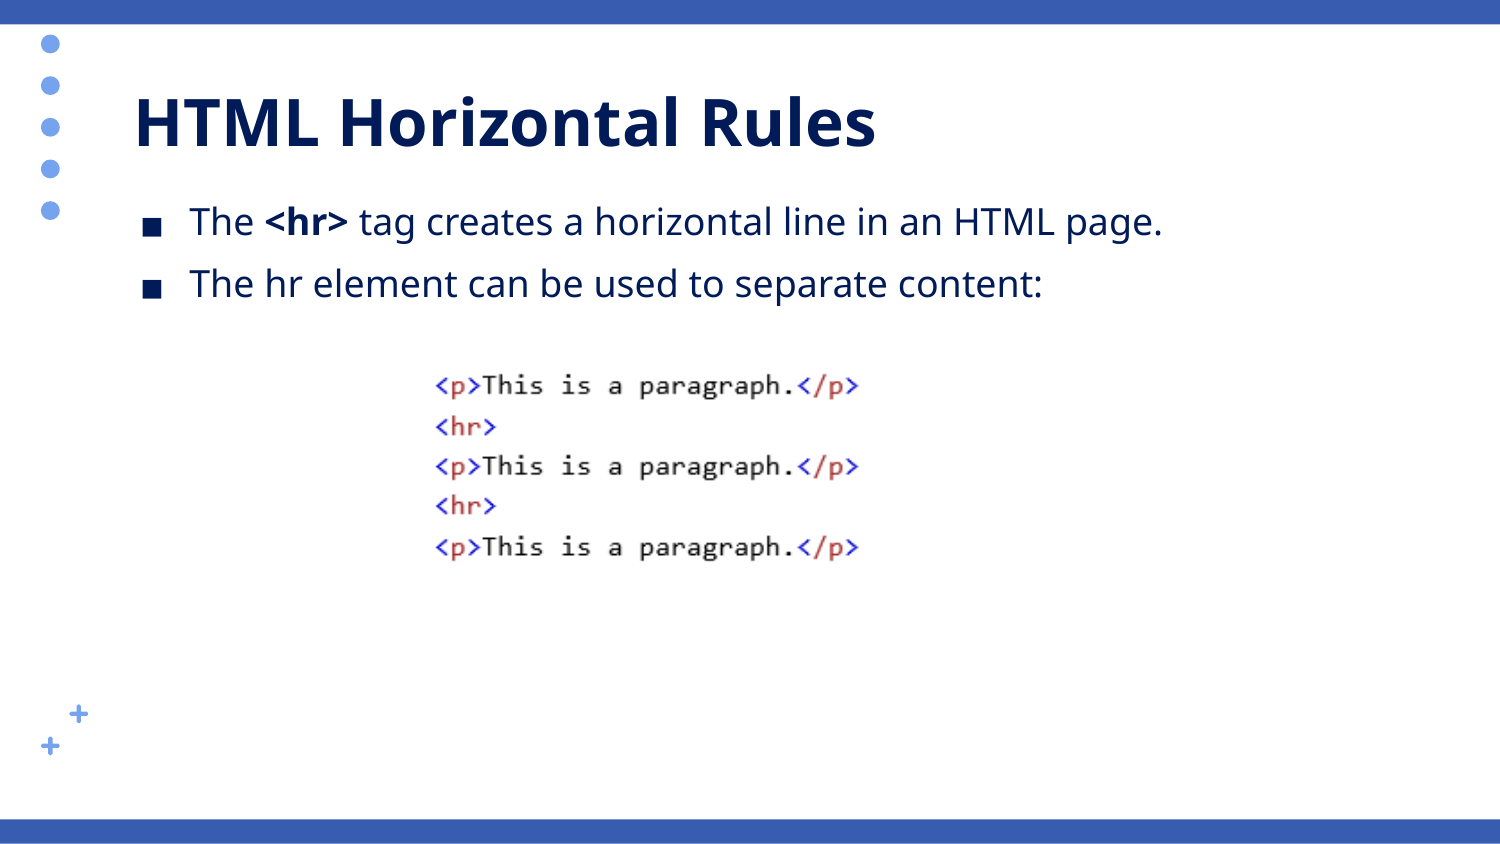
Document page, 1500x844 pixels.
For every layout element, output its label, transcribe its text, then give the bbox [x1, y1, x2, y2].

picture [423, 362, 875, 573]
list The <hr> tag creates a horizontal line in an HTML page. The hr element can be used to separate content: [118, 183, 1382, 253]
title HTML Horizontal Rules [118, 72, 1382, 167]
